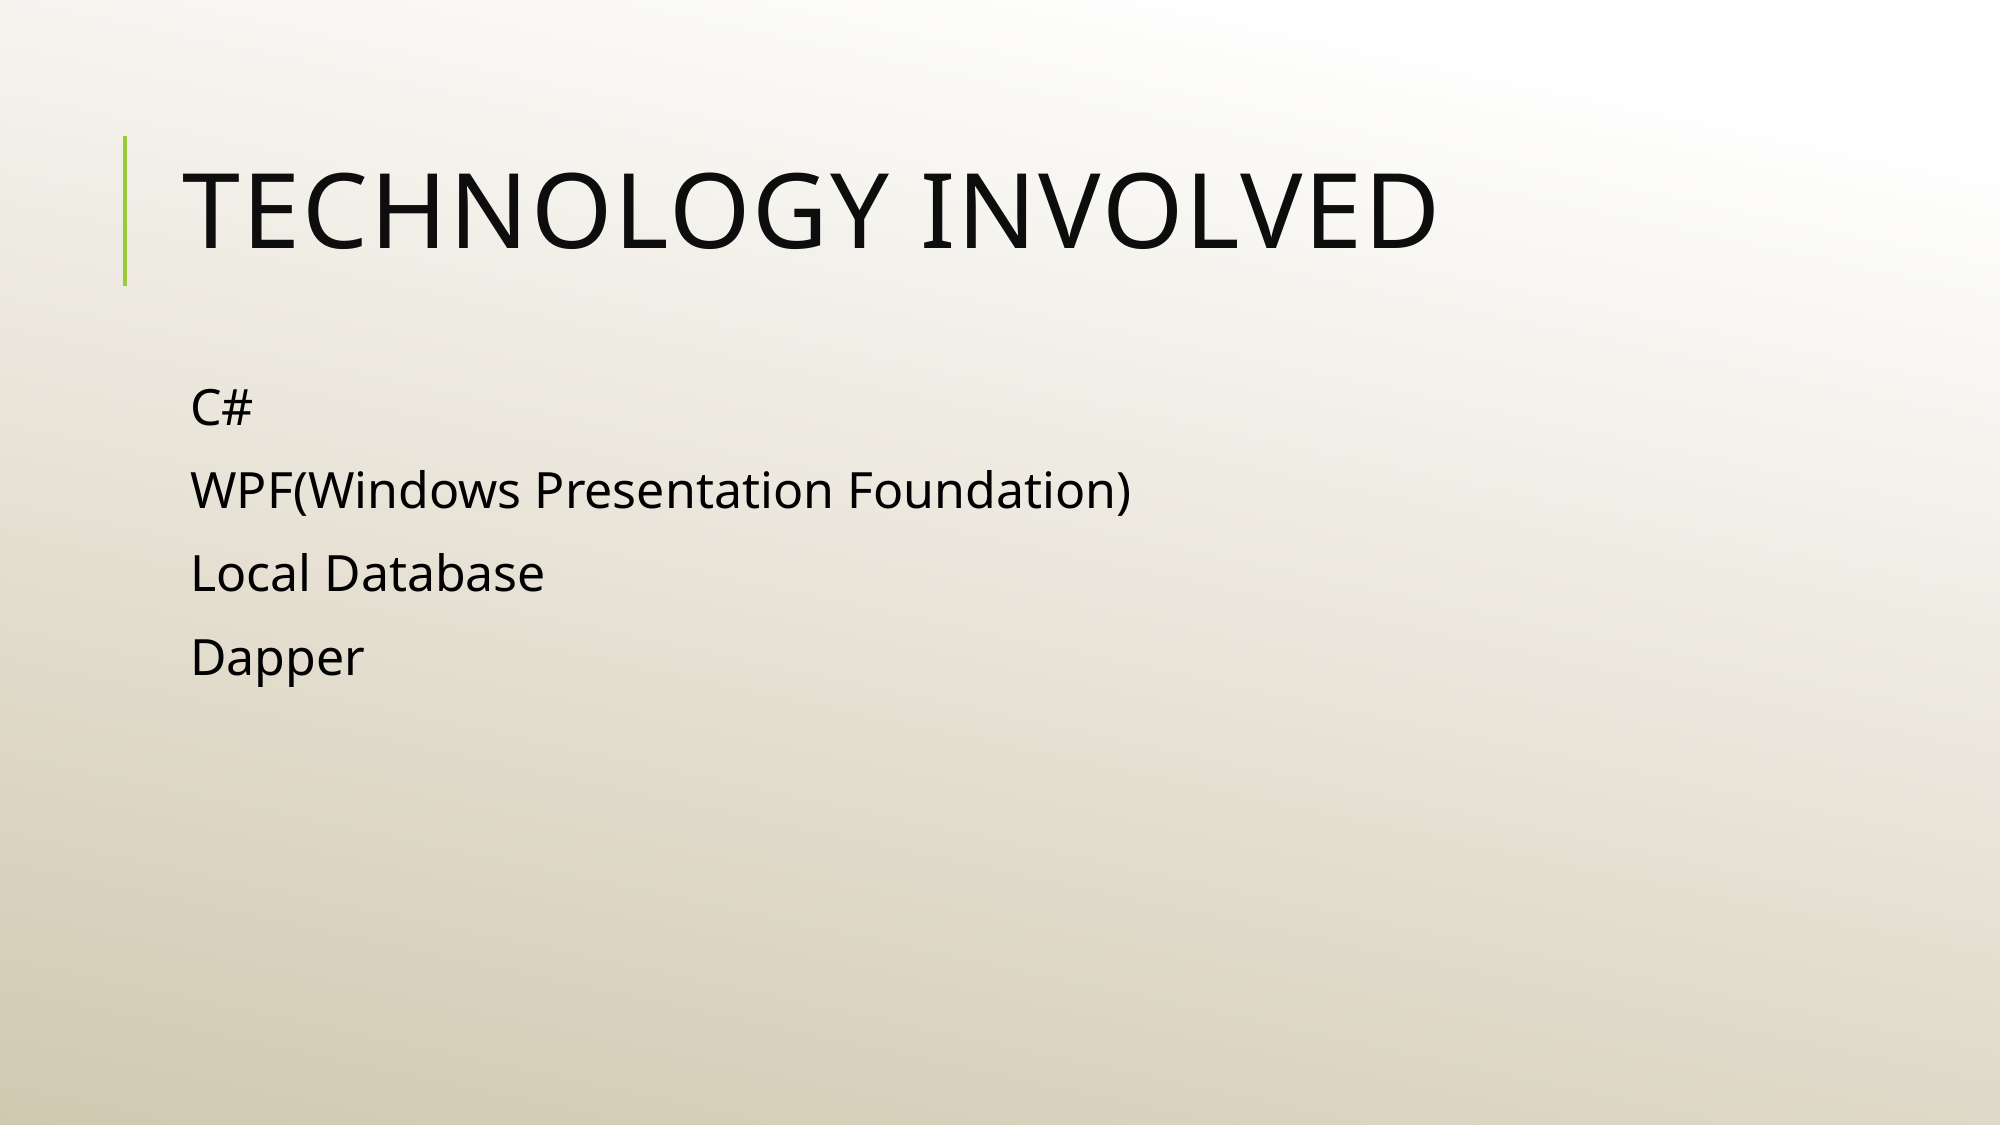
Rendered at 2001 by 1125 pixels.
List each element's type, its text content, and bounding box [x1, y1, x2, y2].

title Technology Involved [168, 96, 1763, 342]
list C# WPF(Windows Presentation Foundation) Local Database Dapper [168, 375, 1763, 1035]
